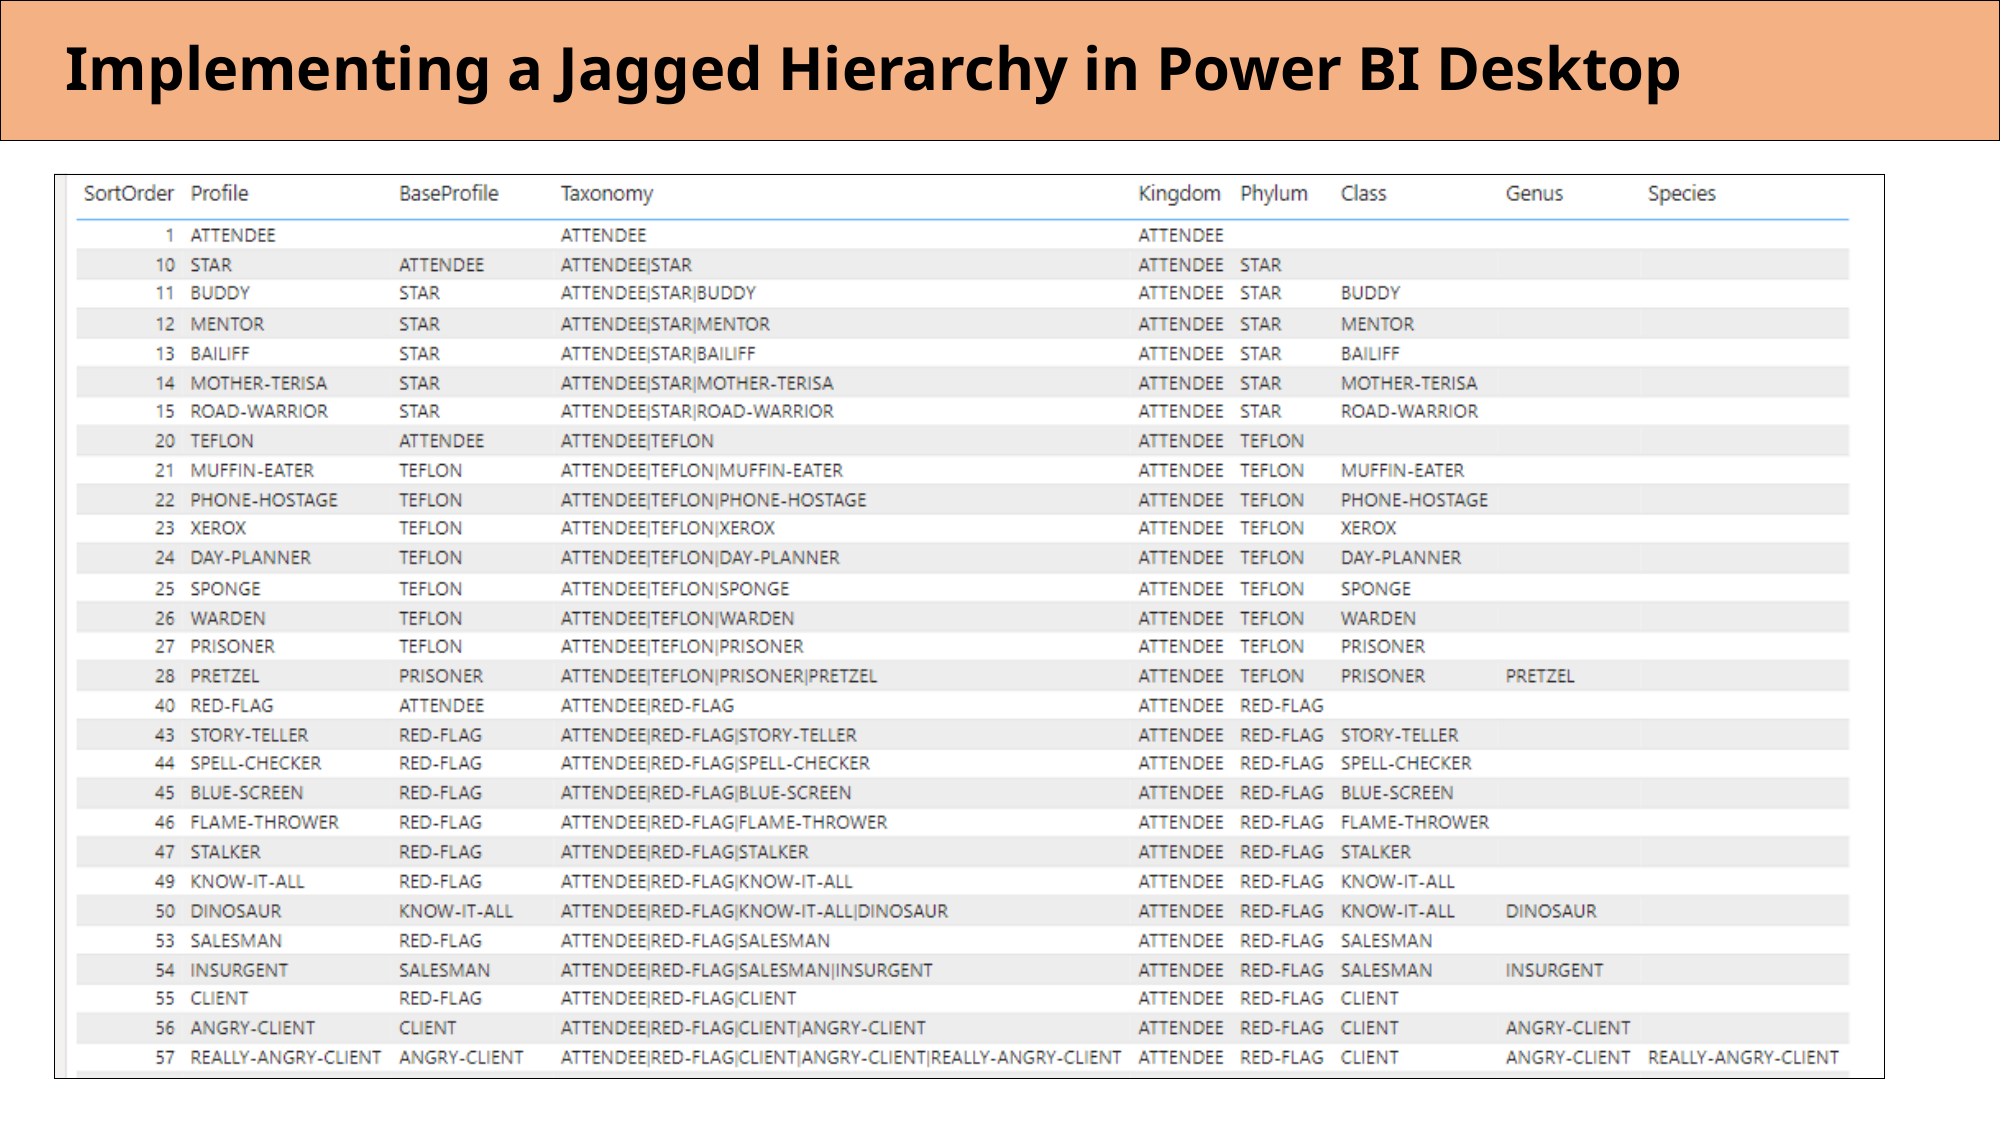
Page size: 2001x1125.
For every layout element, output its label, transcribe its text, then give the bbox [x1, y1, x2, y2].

picture [54, 173, 1886, 1079]
title Implementing a Jagged Hierarchy in Power BI Desktop [50, 30, 1949, 111]
